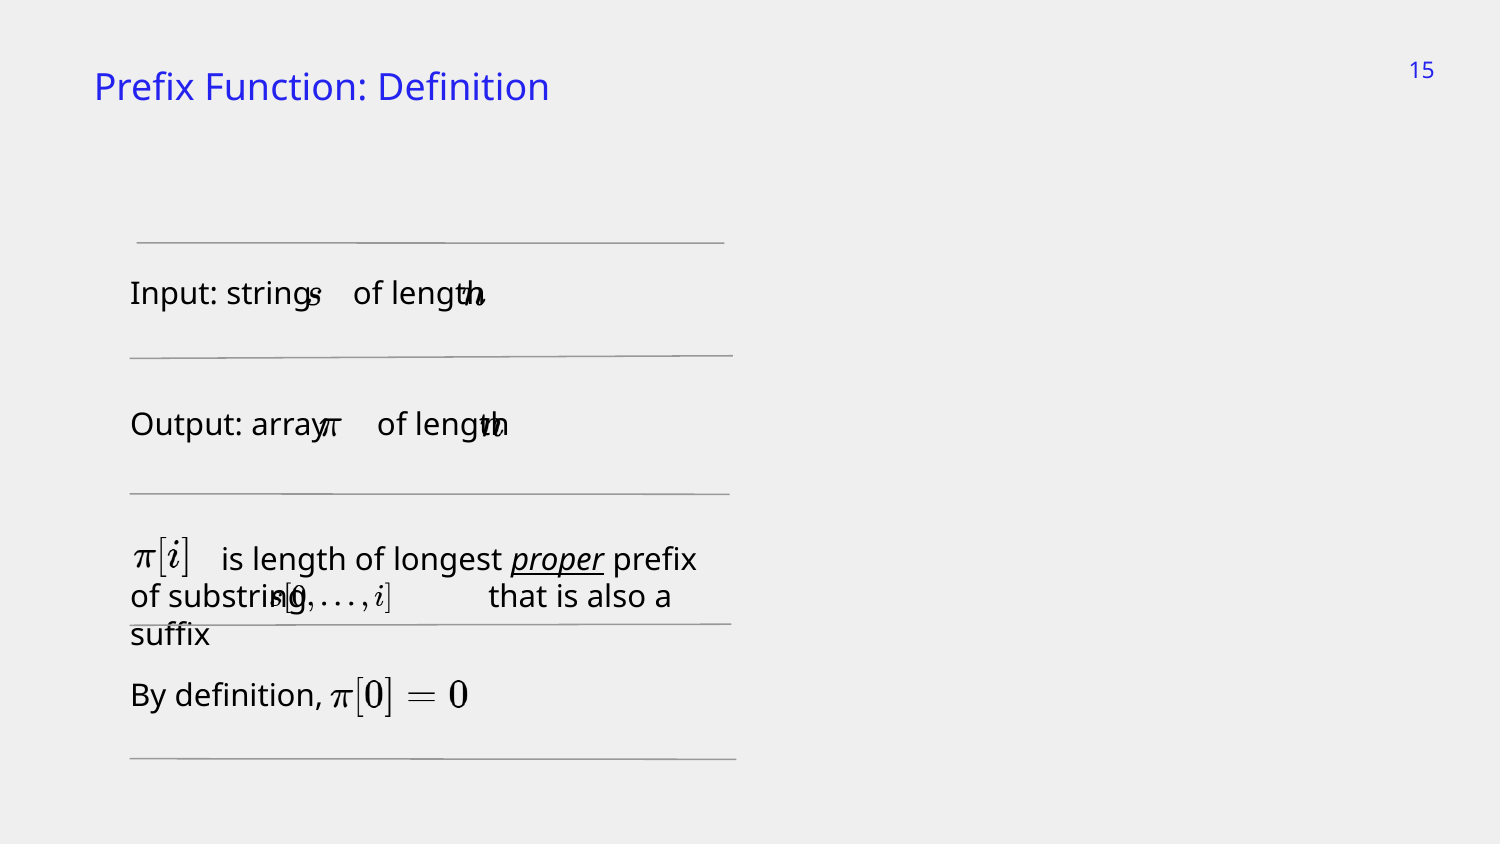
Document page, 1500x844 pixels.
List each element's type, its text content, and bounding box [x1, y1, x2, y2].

title By definition, [115, 660, 737, 724]
subtitle Prefix Function: Definition [78, 47, 1353, 183]
picture [129, 527, 196, 586]
picture [315, 408, 345, 444]
picture [326, 667, 472, 727]
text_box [129, 355, 734, 359]
slide_number ‹#› [1392, 41, 1450, 71]
title is length of longest proper prefix of substring that is also a suffix [115, 523, 737, 588]
picture [475, 408, 508, 444]
picture [457, 278, 490, 314]
picture [266, 575, 395, 620]
title Output: array of length [115, 389, 610, 453]
title Input: string of length [115, 258, 610, 321]
picture [301, 278, 327, 314]
